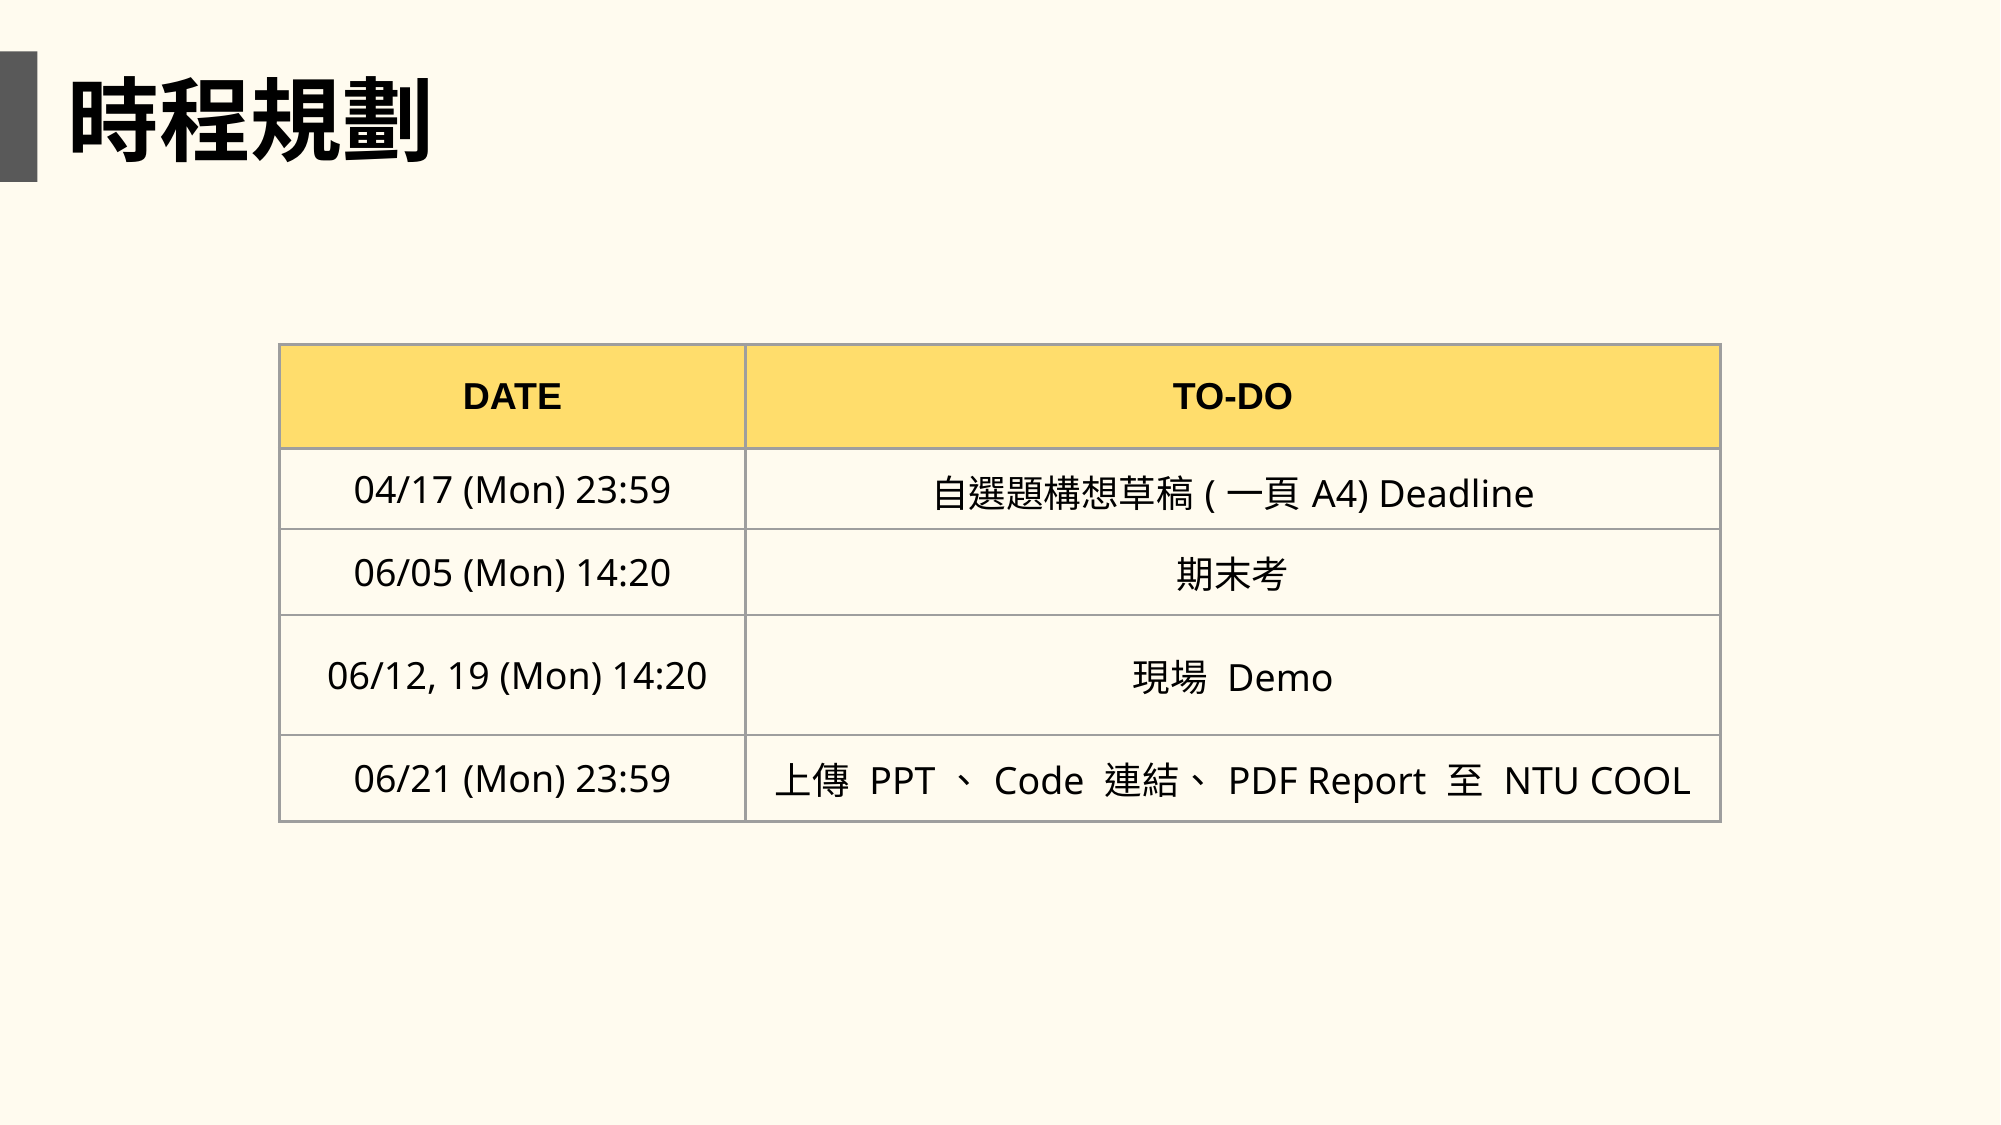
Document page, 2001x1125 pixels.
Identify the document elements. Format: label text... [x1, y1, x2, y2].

table_cell 上傳 PPT、Code 連結、PDF Report 至 NTU COOL [747, 736, 1719, 820]
table_cell 06/21 (Mon) 23:59 [281, 736, 744, 820]
table_cell 06/05 (Mon) 14:20 [281, 530, 744, 614]
table_header DATE [281, 346, 744, 447]
table_cell 06/12, 19 (Mon) 14:20 [281, 616, 744, 734]
text_box [0, 51, 38, 182]
text_box 時程規劃 [52, 55, 454, 181]
table_header TO-DO [747, 346, 1719, 447]
table_cell 現場 Demo [747, 616, 1719, 734]
table_cell 04/17 (Mon) 23:59 [281, 450, 744, 528]
table_cell 期末考 [747, 530, 1719, 614]
table_cell 自選題構想草稿(一頁A4) Deadline [747, 450, 1719, 528]
